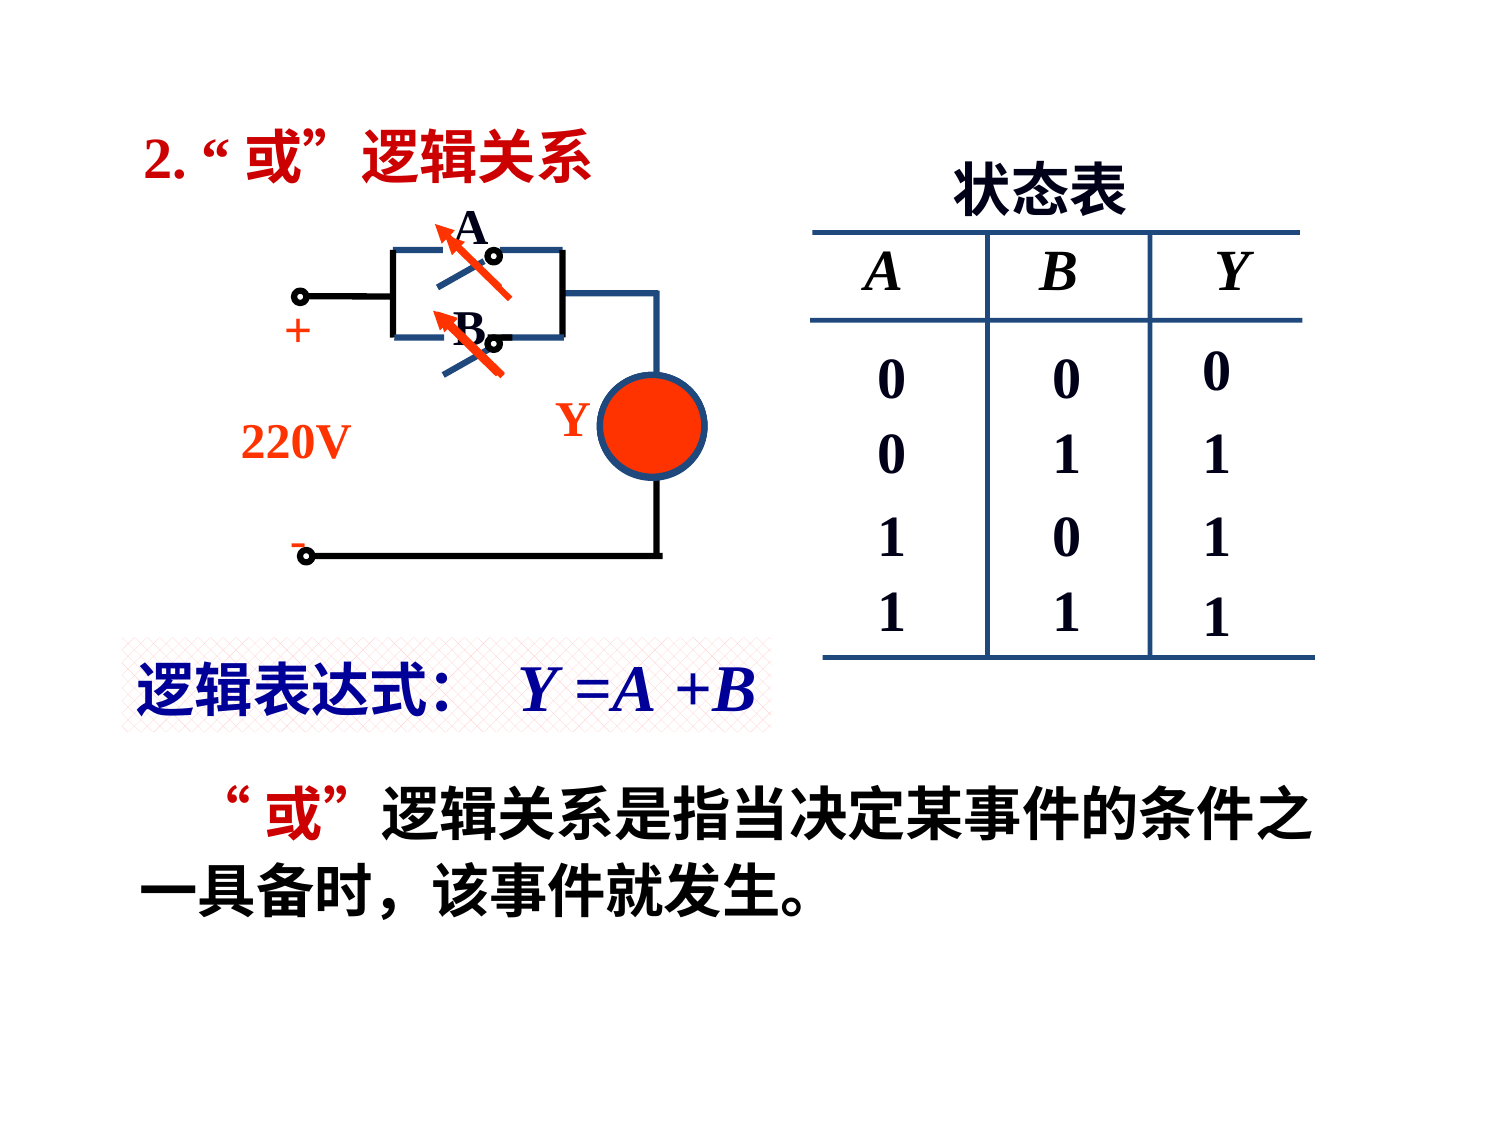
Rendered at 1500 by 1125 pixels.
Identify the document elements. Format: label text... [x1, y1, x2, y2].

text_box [224, 187, 702, 576]
text_box 逻辑表达式： Y =A +B [121, 637, 772, 733]
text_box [432, 235, 705, 477]
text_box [434, 223, 705, 234]
text_box 状态表 [938, 146, 1143, 223]
text_box “或”逻辑关系是指当决定某事件的条件之一具备时，该事件就发生。 [125, 762, 1363, 932]
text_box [812, 224, 1313, 658]
subtitle 2. “或”逻辑关系 [112, 112, 626, 213]
